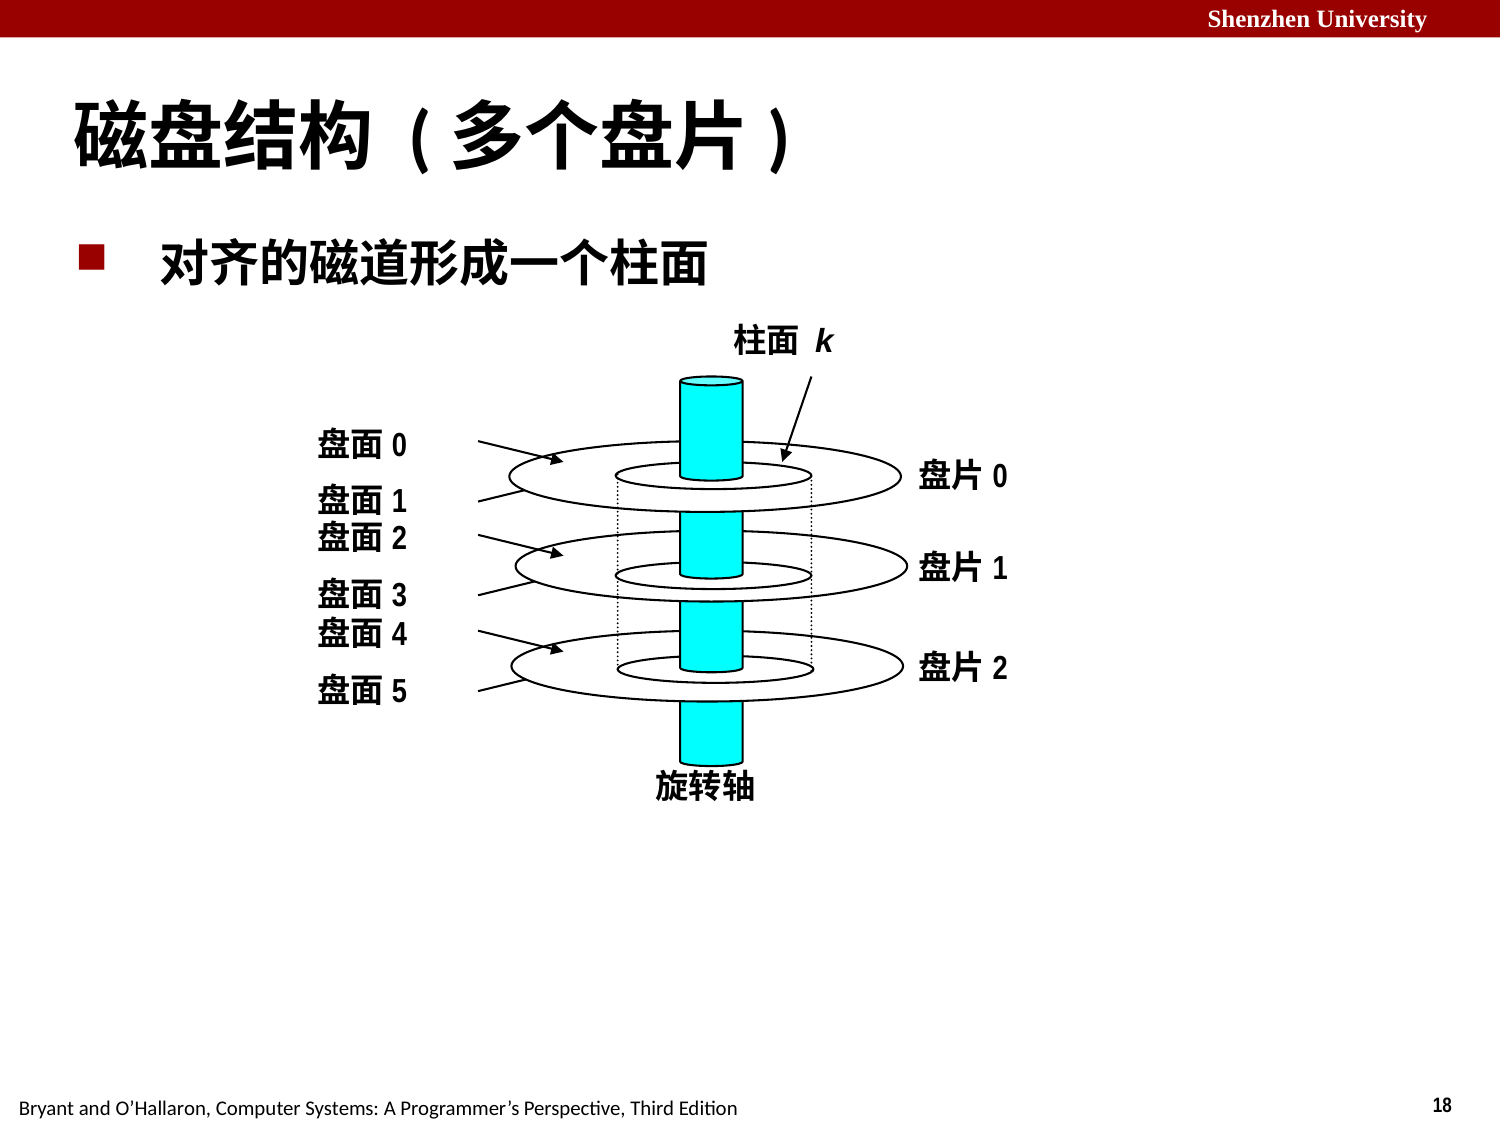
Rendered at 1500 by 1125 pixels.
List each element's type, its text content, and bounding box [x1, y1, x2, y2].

text_box [515, 531, 903, 602]
text_box [680, 376, 743, 481]
text_box [509, 441, 901, 512]
text_box 盘面2 [302, 509, 422, 564]
text_box [615, 562, 812, 590]
text_box 盘面3 [302, 565, 422, 604]
text_box 旋转轴 [640, 757, 771, 813]
text_box 盘面1 [302, 472, 422, 509]
text_box [780, 376, 812, 462]
text_box [511, 631, 903, 702]
text_box [680, 602, 743, 673]
text_box [478, 441, 564, 465]
text_box [615, 462, 812, 490]
text_box 盘面4 [302, 604, 422, 660]
text_box [680, 512, 743, 579]
list 对齐的磁道形成一个柱面 [65, 223, 1361, 1040]
text_box 盘片1 [903, 538, 1023, 594]
text_box 柱面 k [718, 311, 849, 367]
text_box [478, 534, 564, 559]
text_box 盘面0 [302, 415, 422, 470]
text_box 盘片0 [903, 447, 1023, 502]
text_box 盘面5 [302, 661, 422, 717]
text_box [617, 656, 814, 683]
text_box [680, 376, 742, 385]
title 磁盘结构 (多个盘片) [58, 71, 1304, 197]
text_box [478, 630, 564, 655]
text_box 盘片2 [903, 638, 1023, 694]
text_box [680, 701, 743, 757]
